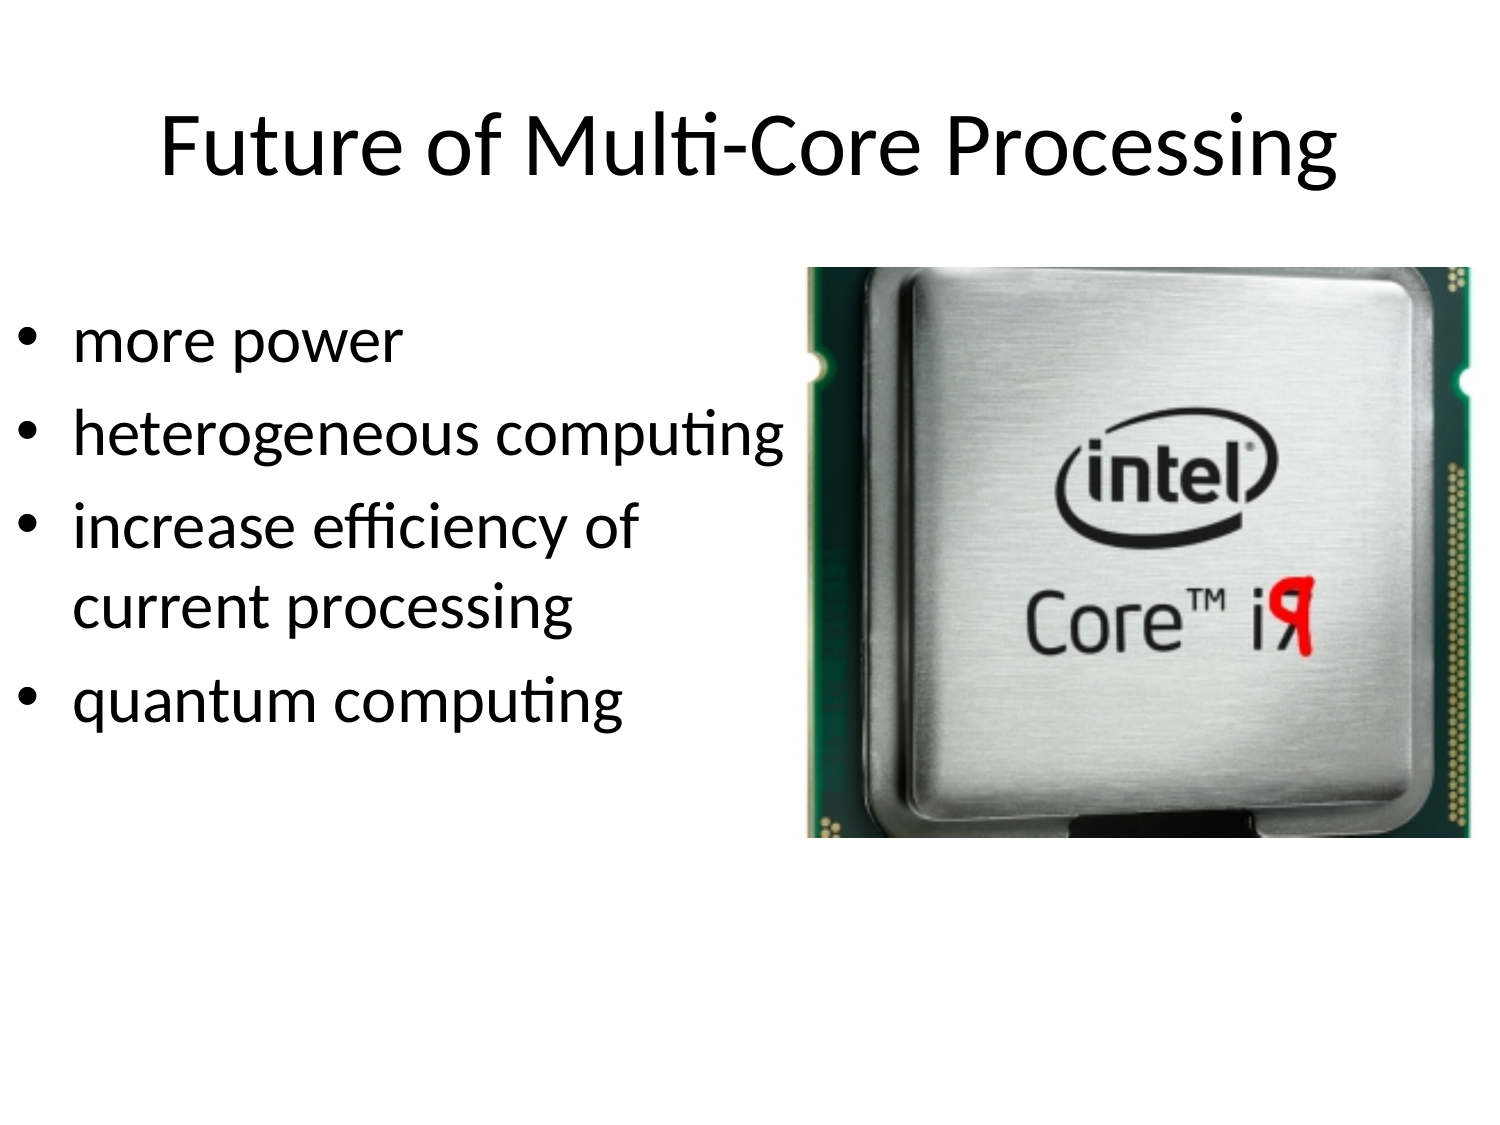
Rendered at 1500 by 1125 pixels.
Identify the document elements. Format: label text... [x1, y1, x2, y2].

title Future of Multi-Core Processing [75, 45, 1425, 233]
list more power heterogeneous computing increase efficiency of current processing quantum computing [0, 288, 806, 1031]
picture [796, 266, 1483, 839]
